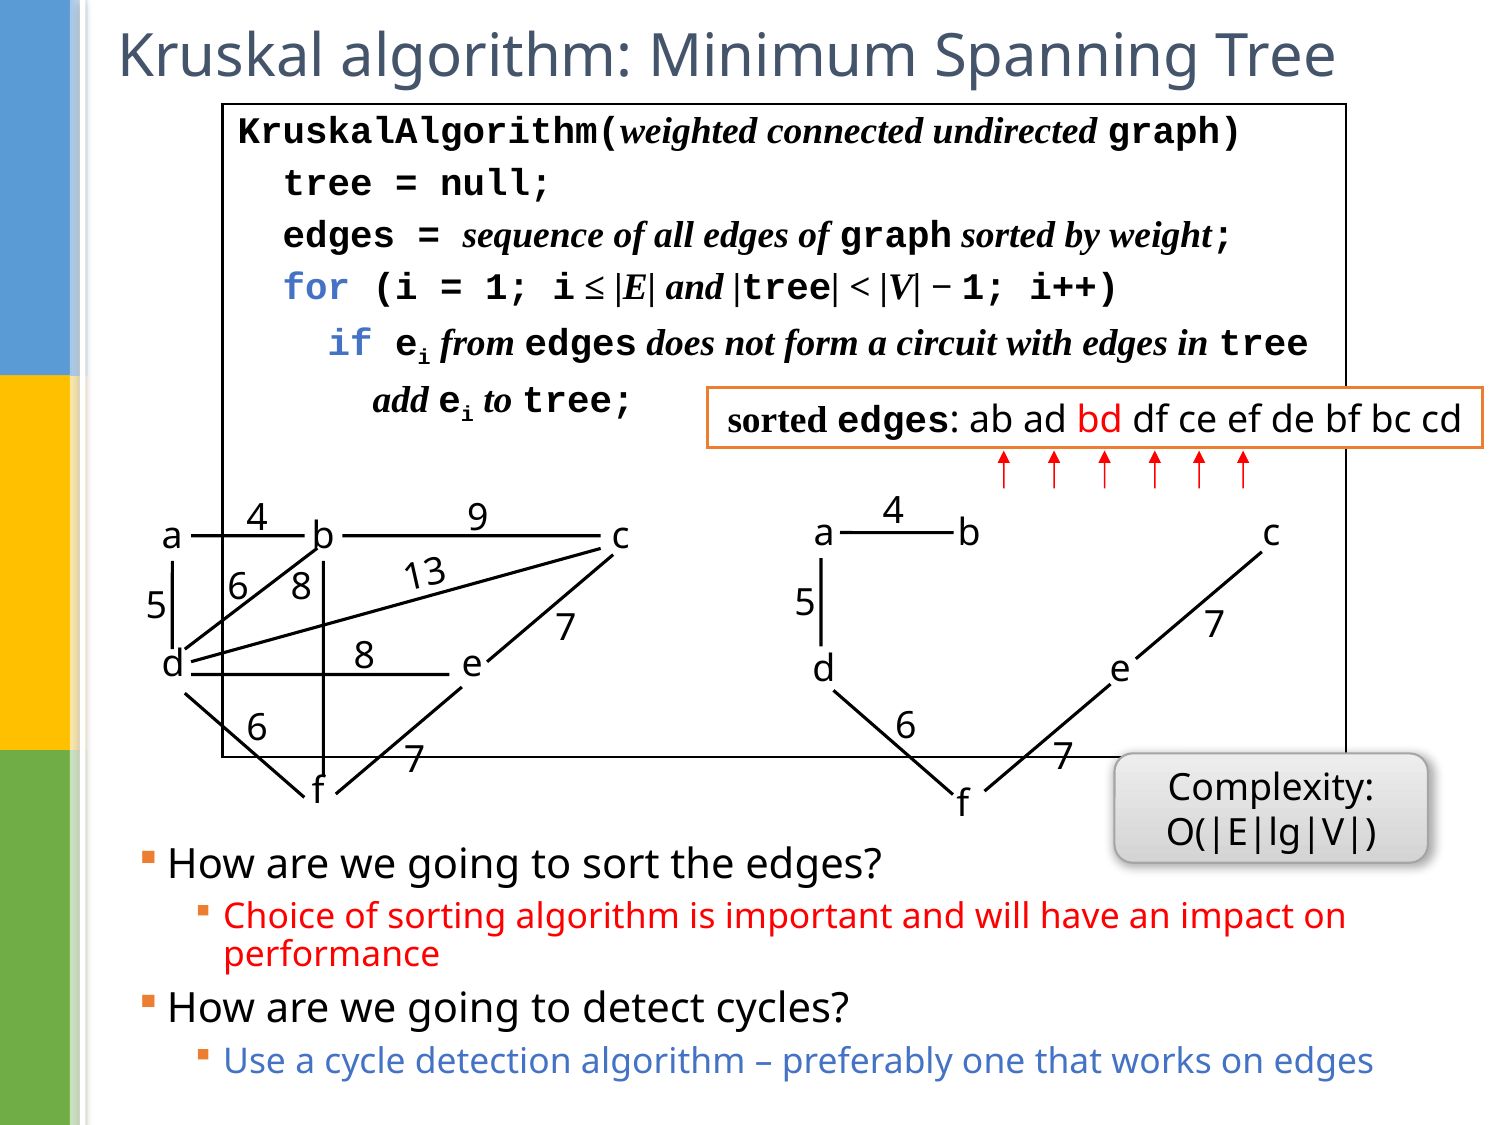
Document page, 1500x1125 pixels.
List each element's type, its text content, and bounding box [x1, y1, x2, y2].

text_box 7 [1186, 592, 1244, 653]
text_box 6 [877, 693, 935, 753]
text_box Complexity: O(|E|lg|V|) [1113, 752, 1429, 864]
text_box b [940, 501, 998, 561]
text_box 5 [776, 570, 834, 631]
text_box 5 [128, 573, 185, 634]
text_box 4 [864, 478, 922, 539]
text_box 6 [228, 696, 286, 756]
text_box a b c d e f [146, 503, 664, 819]
text_box c [1243, 501, 1300, 561]
text_box 7 [386, 727, 444, 788]
text_box 7 [537, 595, 595, 655]
text_box 6 [209, 554, 267, 615]
text_box 4 [228, 485, 286, 546]
text_box [1098, 450, 1111, 489]
text_box e [1091, 636, 1149, 696]
text_box [1236, 450, 1250, 489]
list KruskalAlgorithm(weighted connected undirected graph) tree = null; edges = sequence of all edges of graph sorted by weight; for (i = 1; i ≤ |E| and |tree| < |V| − 1; i++) if ei from edges does not form a circuit with edges in tree add ei to tree; [222, 104, 1346, 757]
text_box [1148, 450, 1162, 489]
text_box a [795, 501, 853, 561]
text_box d [795, 636, 853, 696]
text_box How are we going to sort the edges? Choice of sorting algorithm is important and will have an impact on performance How are we going to detect cycles? Use a cycle detection algorithm – preferably one that works on edges [123, 834, 1462, 1101]
text_box 13 [374, 532, 474, 611]
text_box 9 [449, 485, 507, 546]
text_box [997, 450, 1010, 489]
text_box 8 [273, 554, 330, 615]
text_box [1192, 450, 1206, 489]
text_box sorted edges: ab ad bd df ce ef de bf bc cd [707, 387, 1483, 448]
text_box 7 [1035, 724, 1092, 785]
text_box 8 [335, 623, 393, 684]
text_box f [934, 771, 992, 832]
text_box [1047, 450, 1061, 489]
title Kruskal algorithm: Minimum Spanning Tree [102, 1, 1437, 105]
